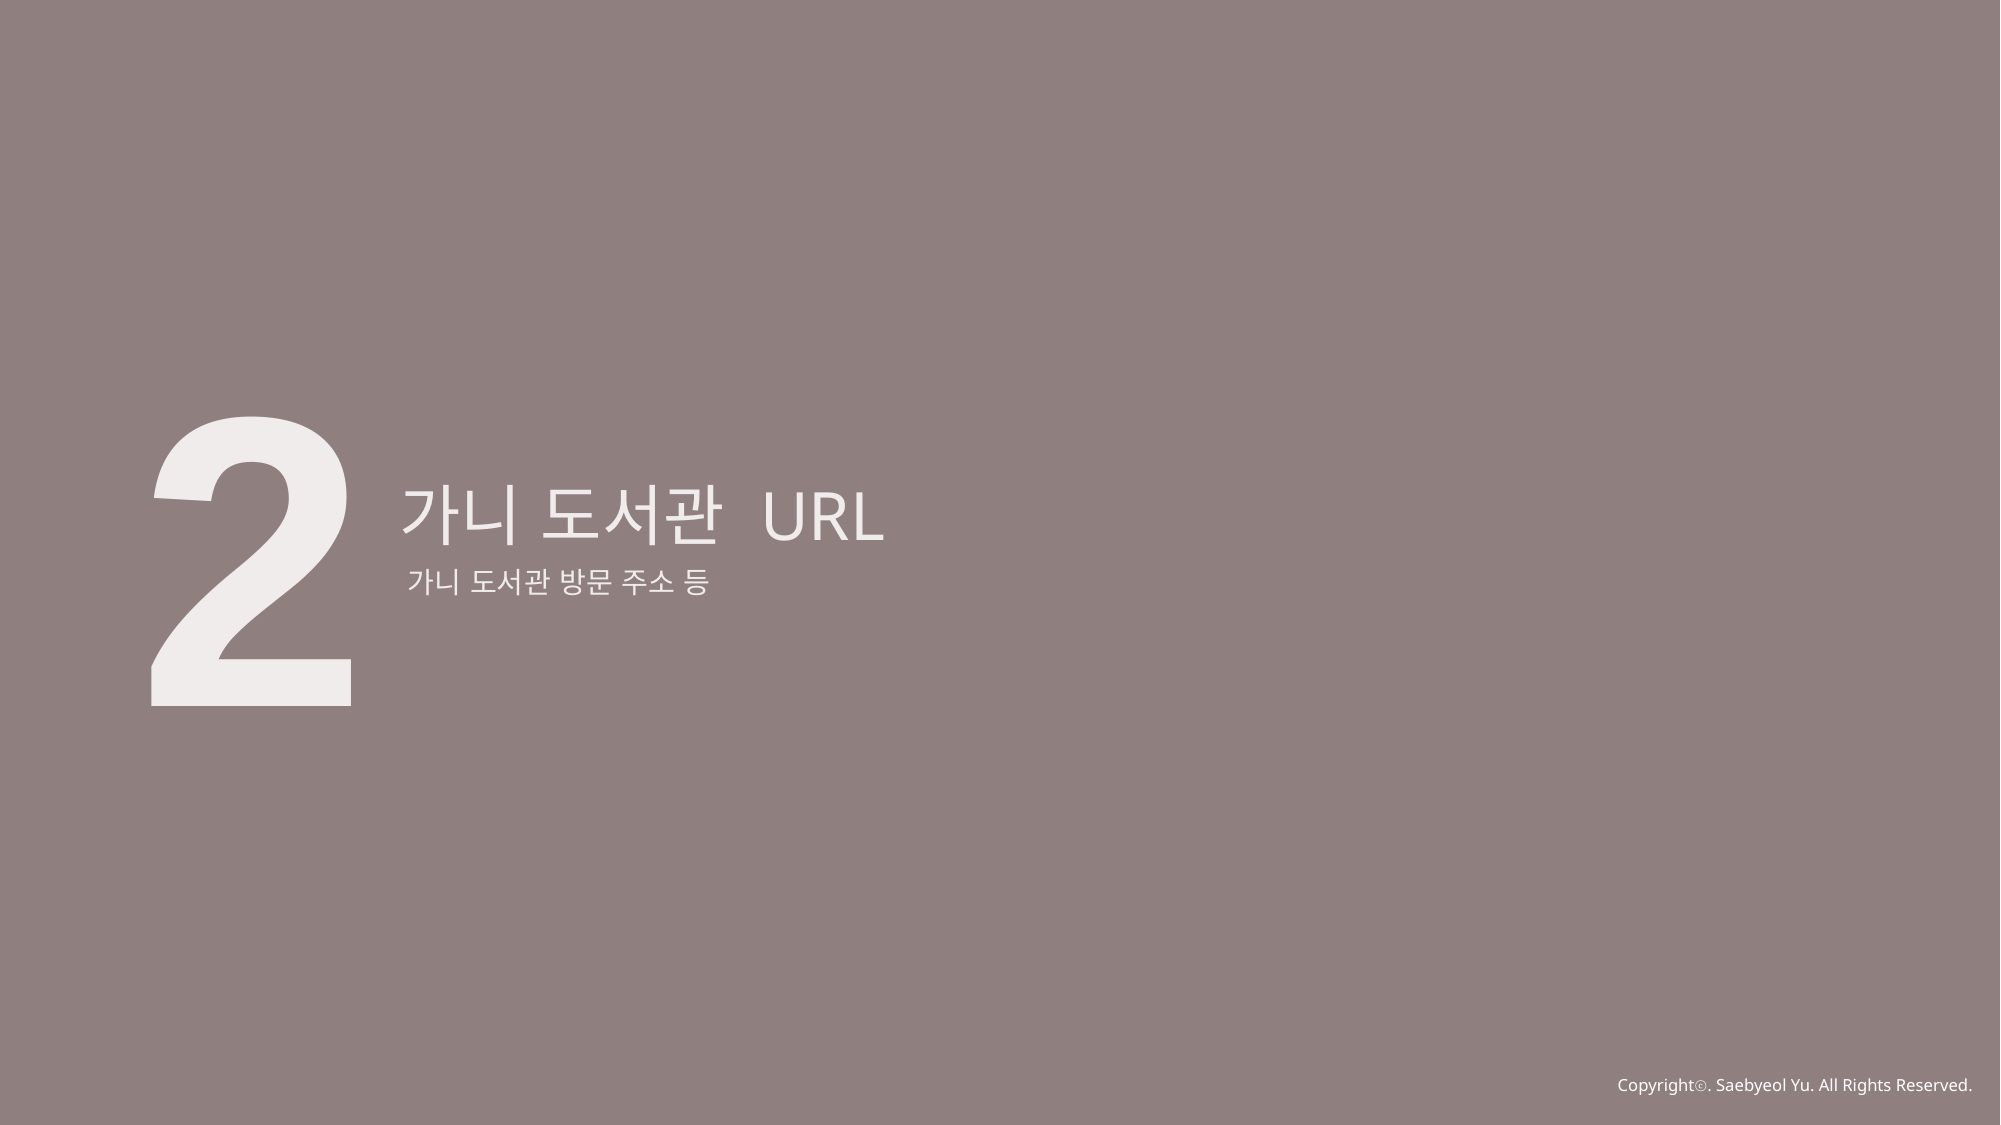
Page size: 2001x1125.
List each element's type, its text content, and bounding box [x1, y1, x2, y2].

text_box 가니 도서관 URL [384, 466, 901, 562]
text_box 가니 도서관 방문 주소 등 [393, 556, 726, 607]
text_box Copyrightⓒ. Saebyeol Yu. All Rights Reserved. [1602, 1067, 1989, 1102]
text_box 2 [123, 284, 384, 797]
